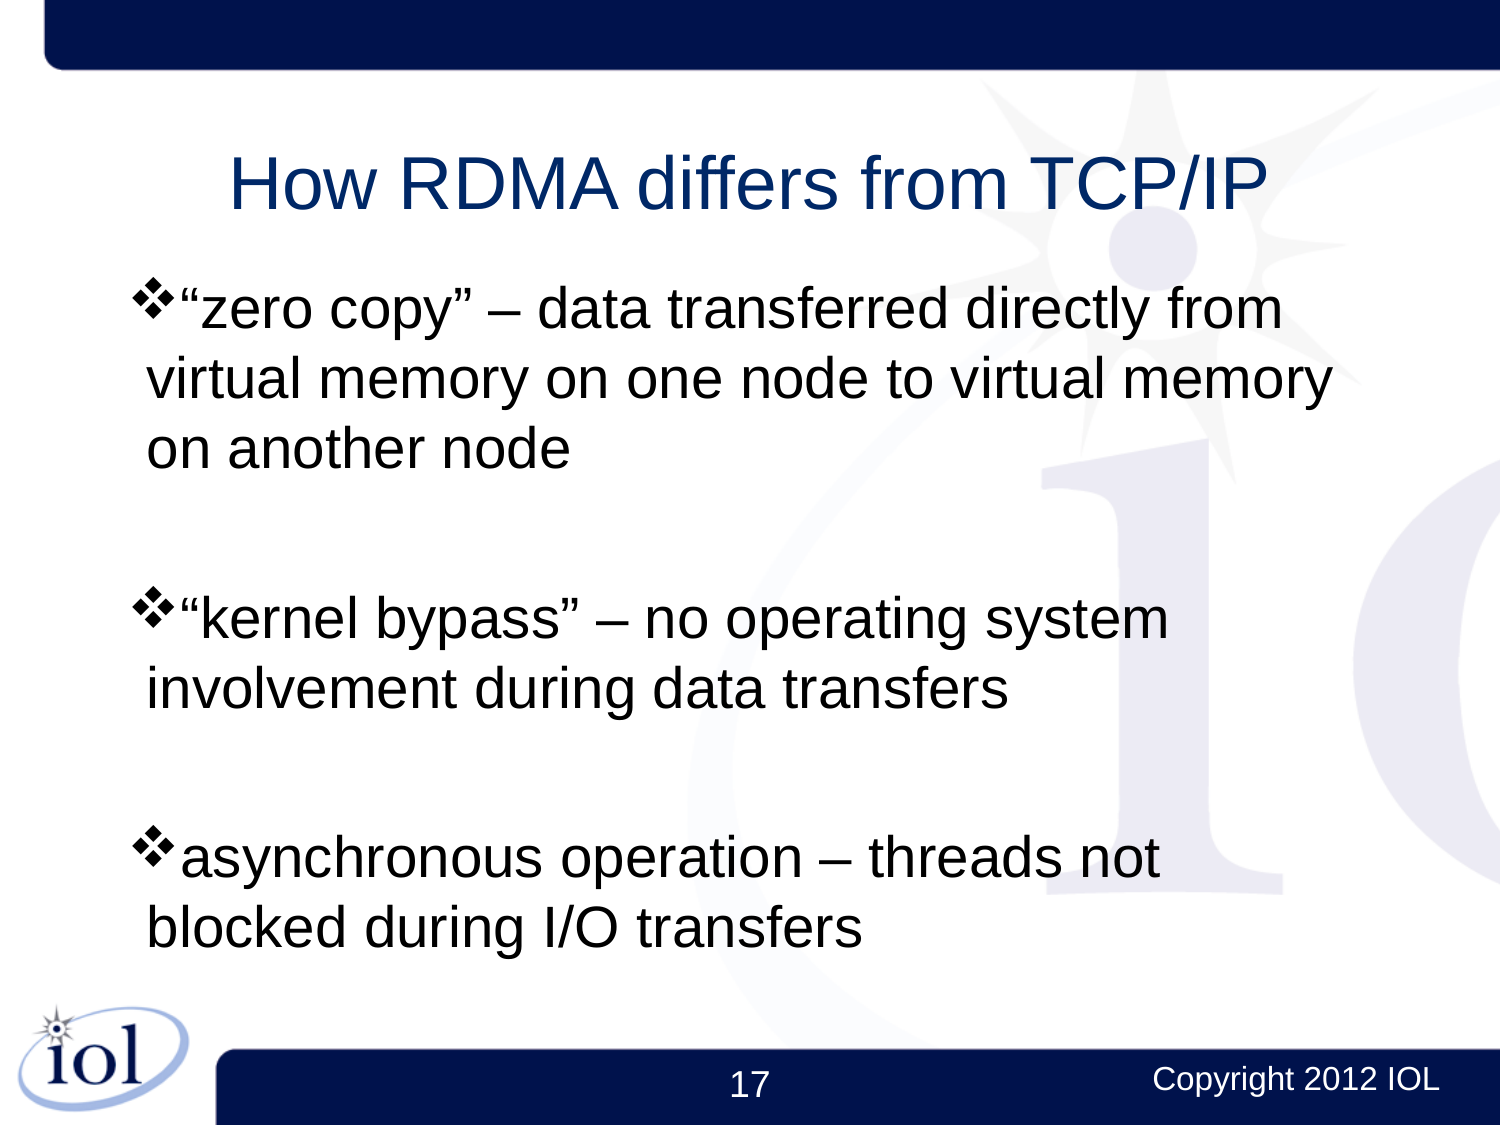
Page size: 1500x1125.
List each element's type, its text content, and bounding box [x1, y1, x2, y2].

picture [0, 0, 1500, 1125]
text_box “zero copy” – data transferred directly from virtual memory on one node to virtual memory on another node “kernel bypass” – no operating system involvement during data transfers asynchronous operation – threads not blocked during I/O transfers [112, 263, 1388, 976]
text_box How RDMA differs from TCP/IP [112, 97, 1388, 263]
